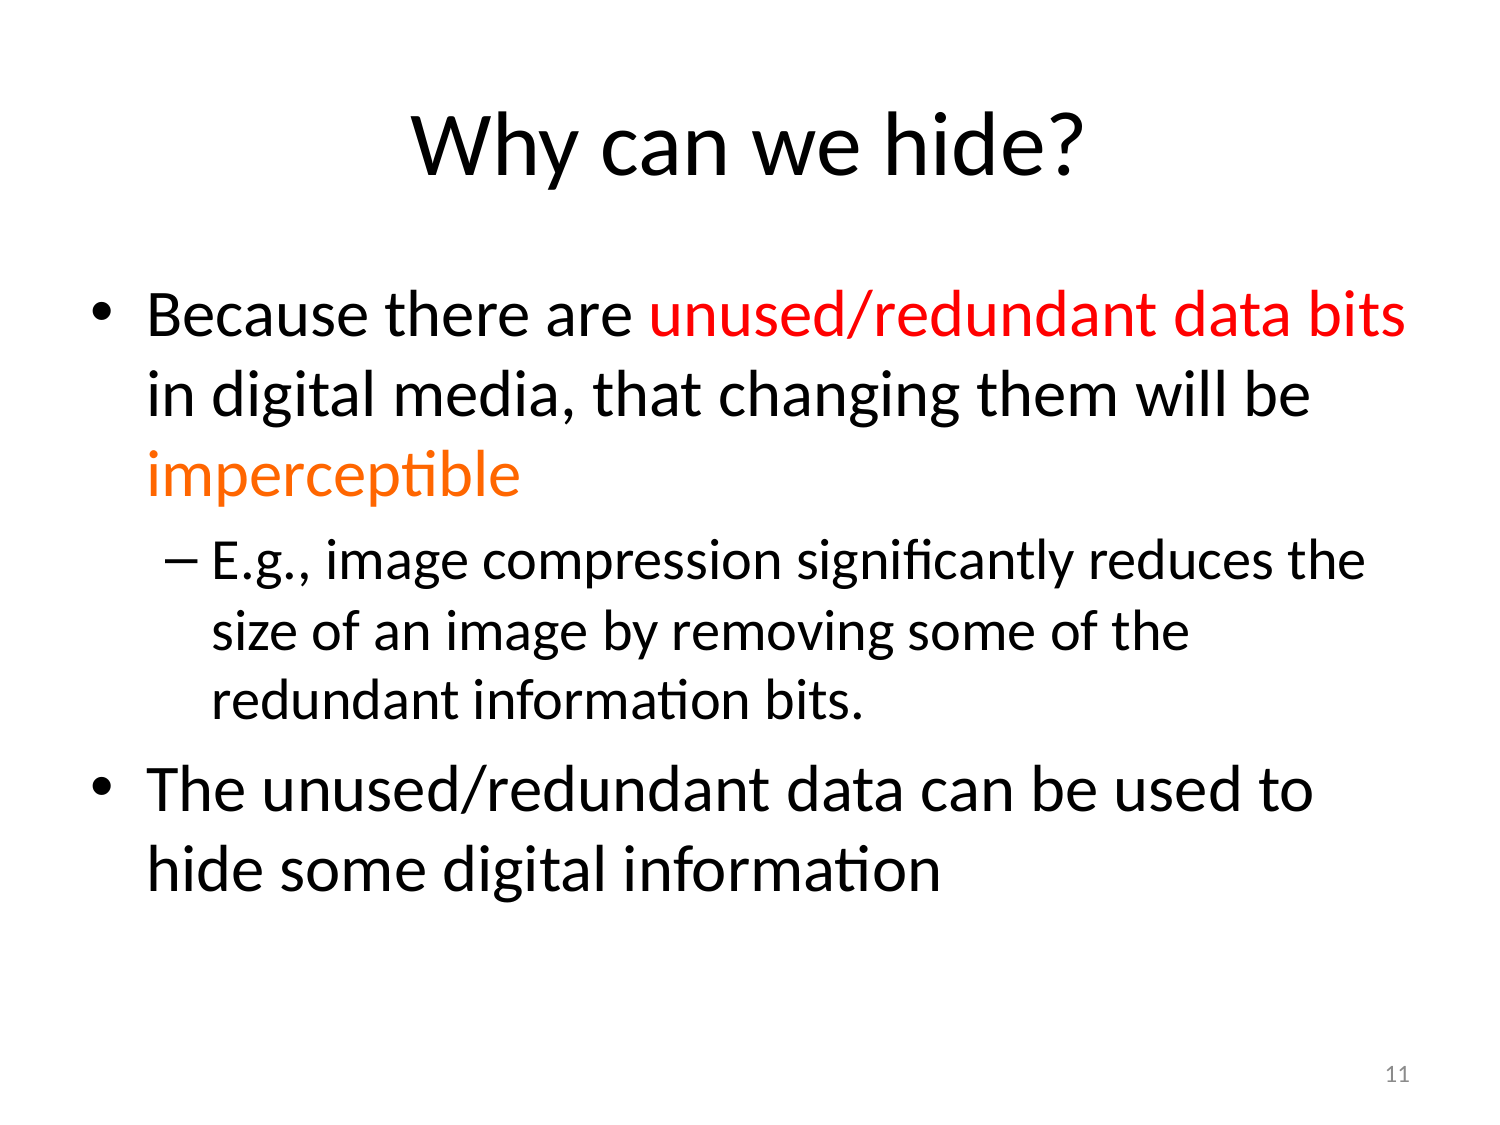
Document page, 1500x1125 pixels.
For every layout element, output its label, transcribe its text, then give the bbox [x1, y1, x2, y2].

list Because there are unused/redundant data bits in digital media, that changing them will be imperceptible E.g., image compression significantly reduces the size of an image by removing some of the redundant information bits. The unused/redundant data can be used to hide some digital information [75, 262, 1425, 1005]
slide_number 11 [1074, 1042, 1425, 1103]
title Why can we hide? [75, 45, 1425, 233]
